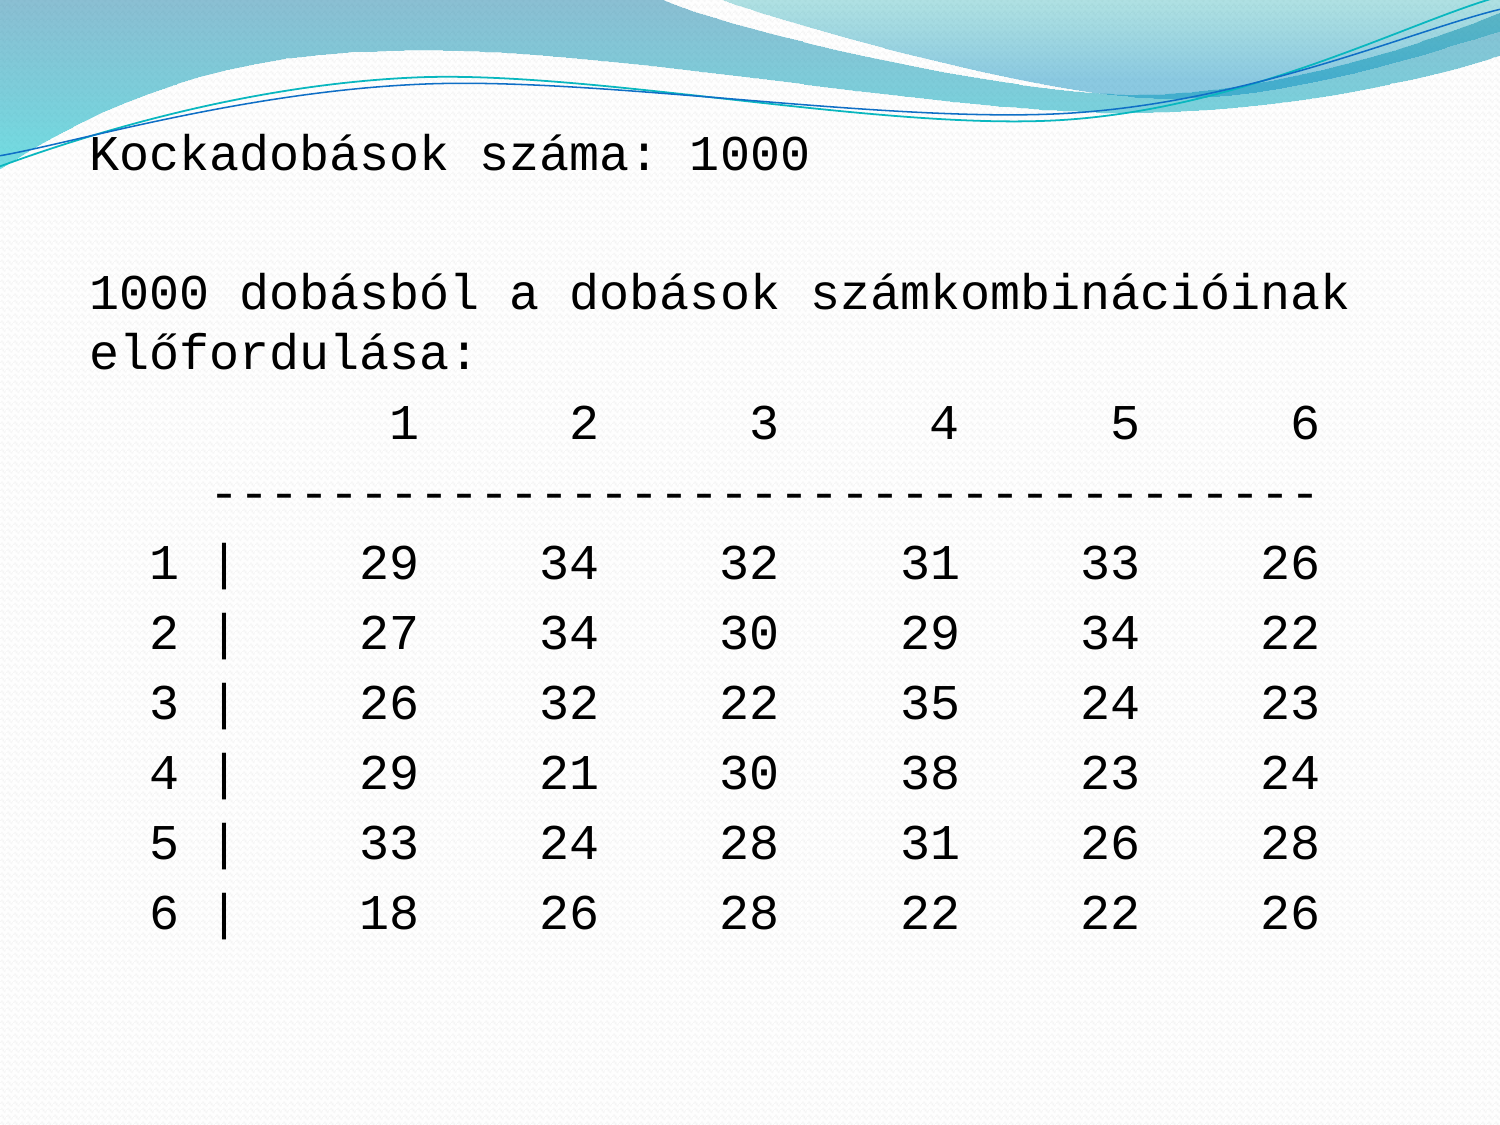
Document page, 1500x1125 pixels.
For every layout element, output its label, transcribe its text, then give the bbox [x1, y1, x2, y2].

list Kockadobások száma: 1000 1000 dobásból a dobások számkombinációinak előfordulása: 1 2 3 4 5 6 ------------------------------------- 1 | 29 34 32 31 33 26 2 | 27 34 30 29 34 22 3 | 26 32 22 35 24 23 4 | 29 21 30 38 23 24 5 | 33 24 28 31 26 28 6 | 18 26 28 22 22 26 [75, 112, 1425, 1038]
